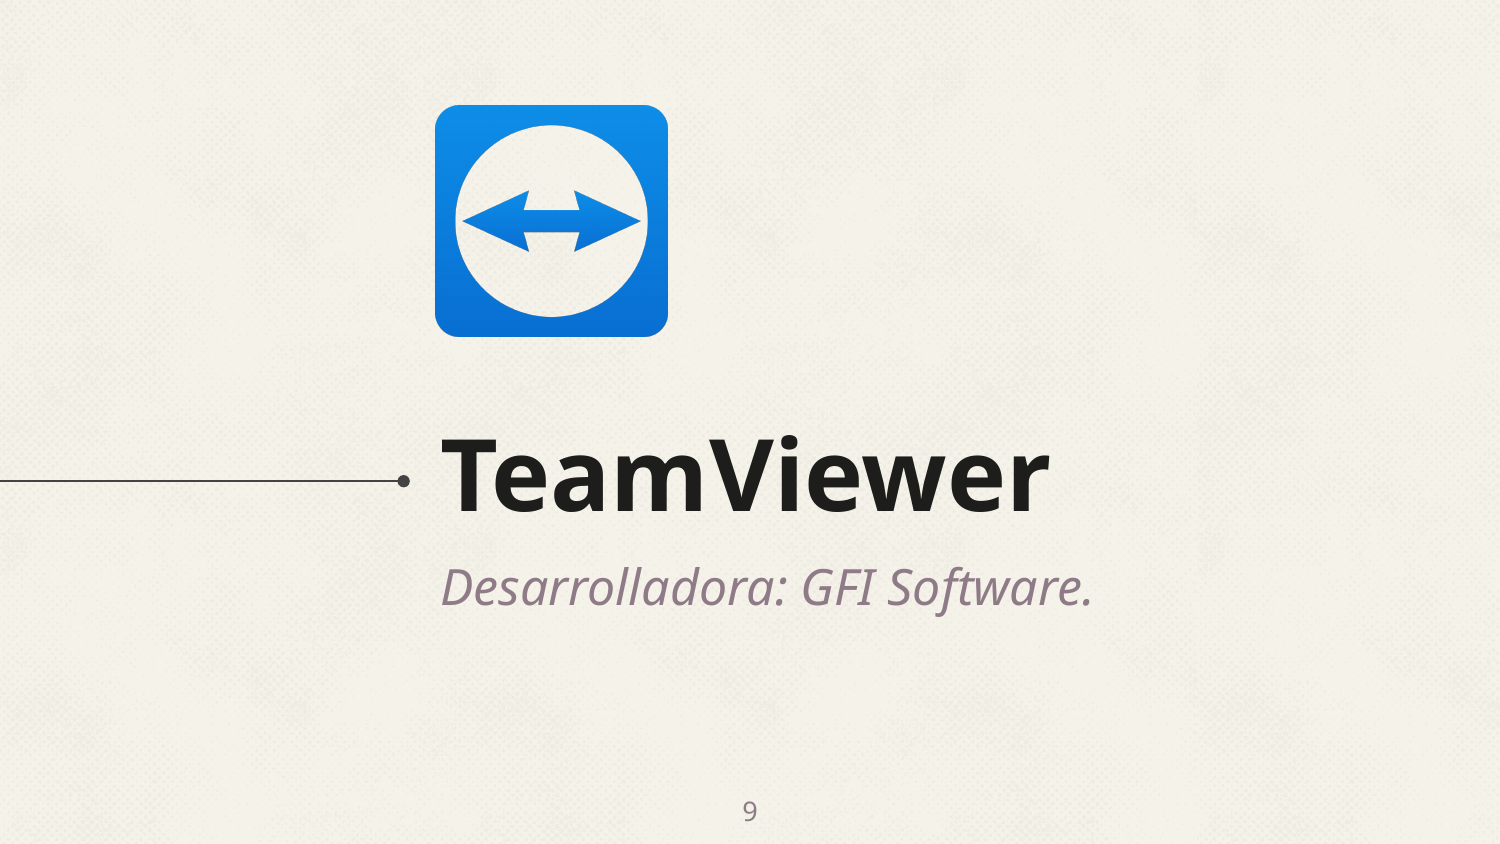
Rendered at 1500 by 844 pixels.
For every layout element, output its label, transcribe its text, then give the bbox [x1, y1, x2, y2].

subtitle Desarrolladora: GFI Software. [425, 531, 1388, 636]
slide_number 9 [705, 779, 795, 844]
picture [0, 0, 1500, 844]
title TeamViewer [425, 401, 1388, 531]
